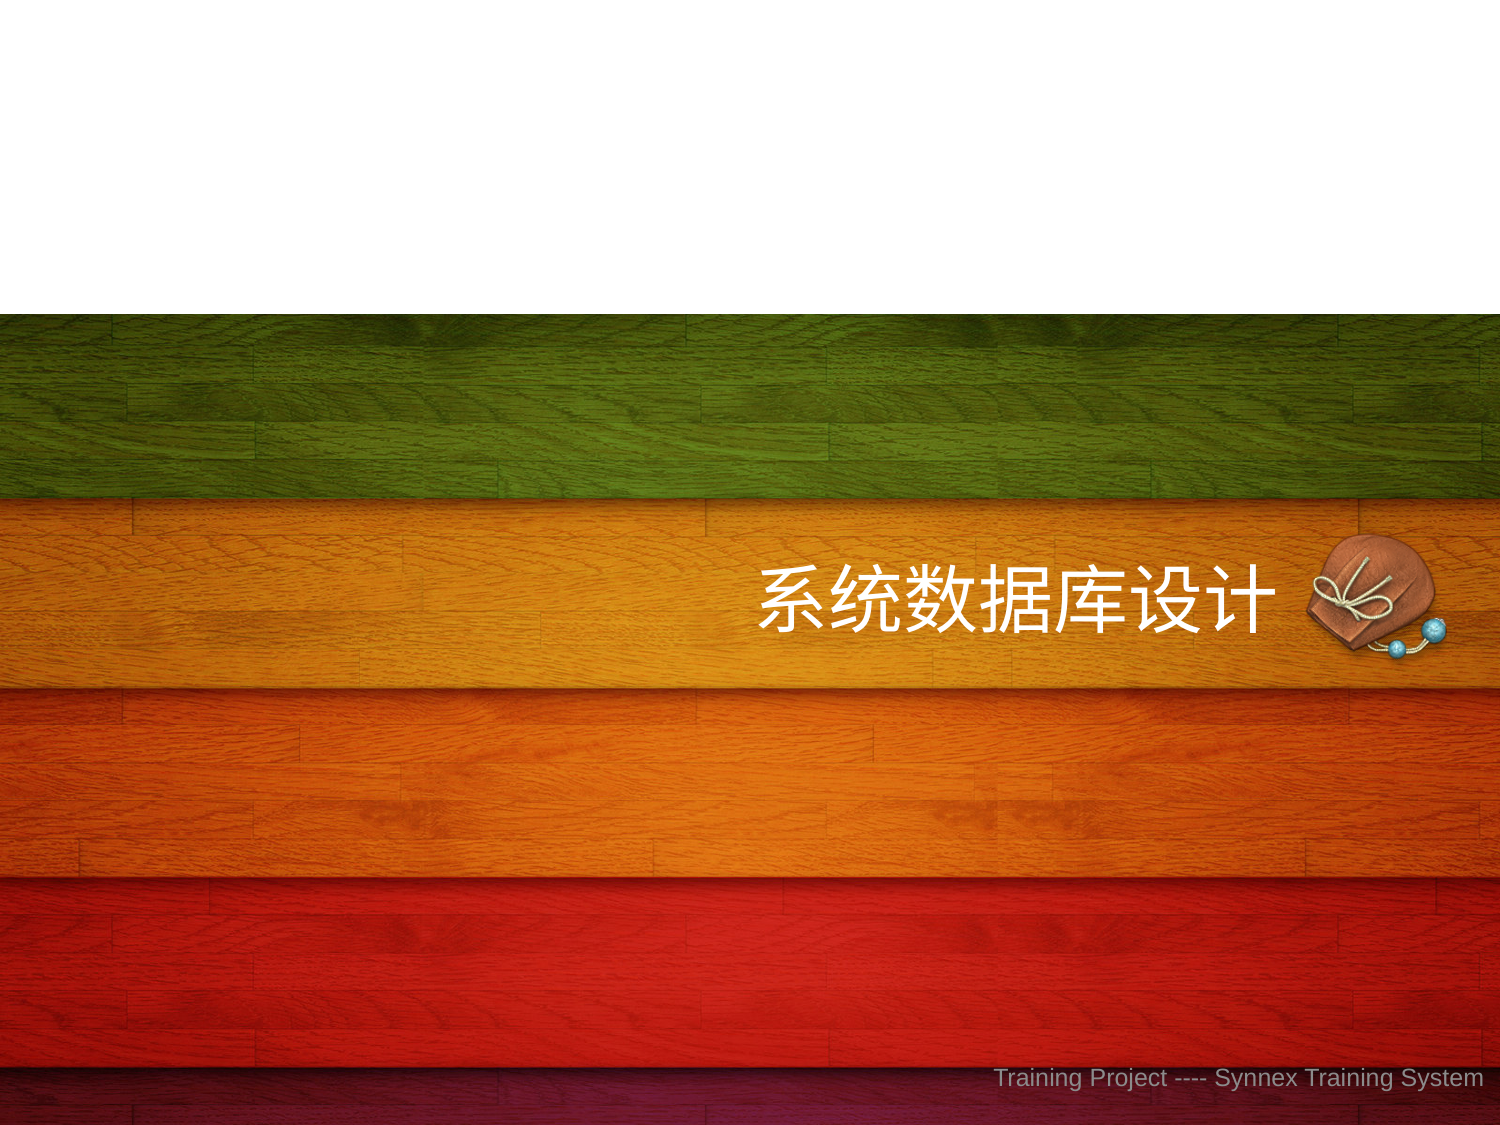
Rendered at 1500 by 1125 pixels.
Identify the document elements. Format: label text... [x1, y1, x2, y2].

picture [0, 314, 1500, 1125]
title 系统数据库设计 [118, 503, 1294, 693]
footer Training Project ---- Synnex Training System [720, 1046, 1500, 1107]
